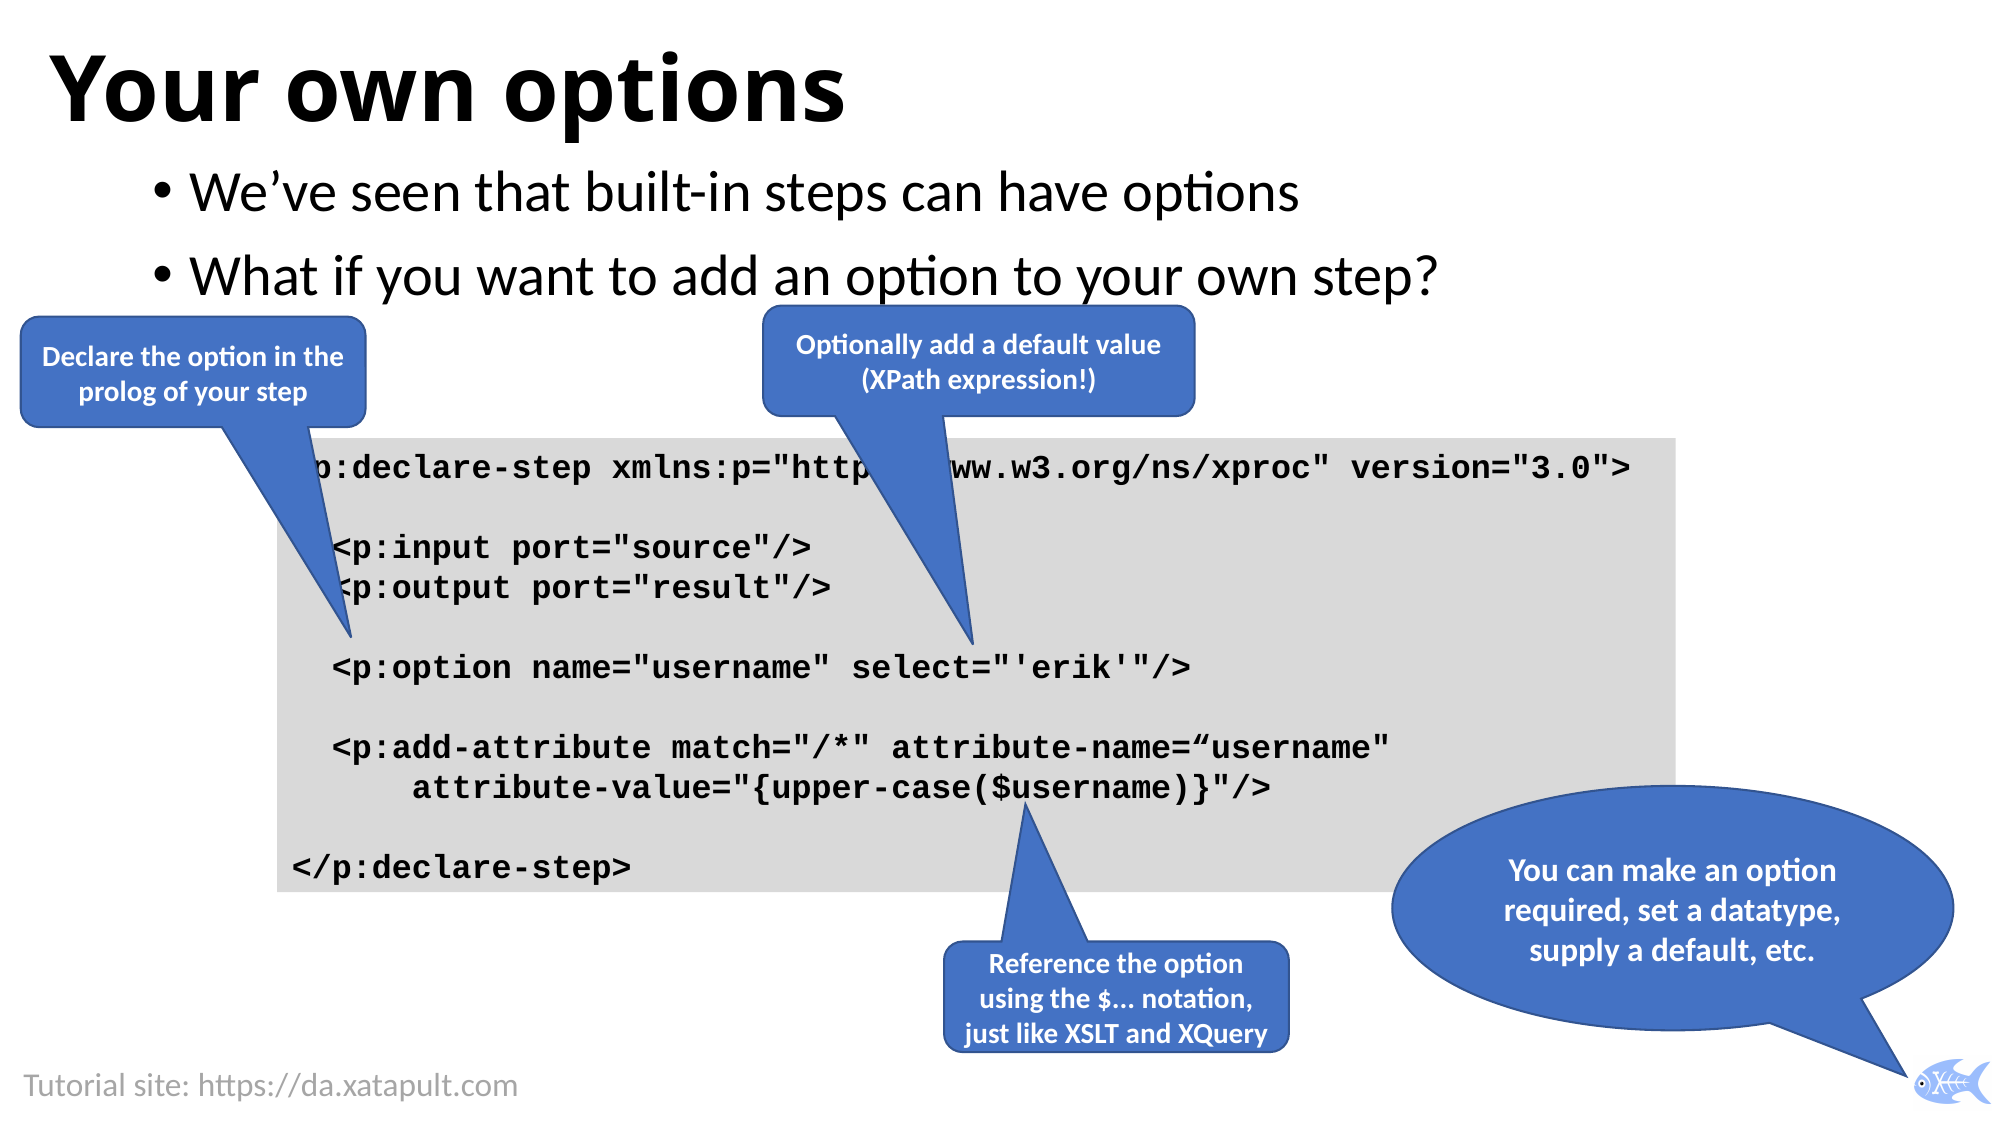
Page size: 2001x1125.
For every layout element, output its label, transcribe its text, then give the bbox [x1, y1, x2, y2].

title Your own options [34, 19, 1381, 165]
text_box Optionally add a default value (XPath expression!) [762, 304, 1196, 646]
text_box Reference the option using the $... notation, just like XSLT and XQuery [943, 800, 1290, 1054]
picture [1913, 1055, 1992, 1111]
text_box You can make an option required, set a datatype, supply a default, etc. [1391, 784, 1955, 1079]
text_box <p:declare-step xmlns:p="http://www.w3.org/ns/xproc" version="3.0"> <p:input port="source"/> <p:output port="result"/> <p:option name="username" select="'erik'"/> <p:add-attribute match="/*" attribute-name=“username" attribute-value="{upper-case($username)}"/> </p:declare-step> [277, 438, 1676, 893]
list We’ve seen that built-in steps can have options What if you want to add an option to your own step? [137, 153, 1863, 340]
text_box Declare the option in the prolog of your step [19, 315, 367, 639]
